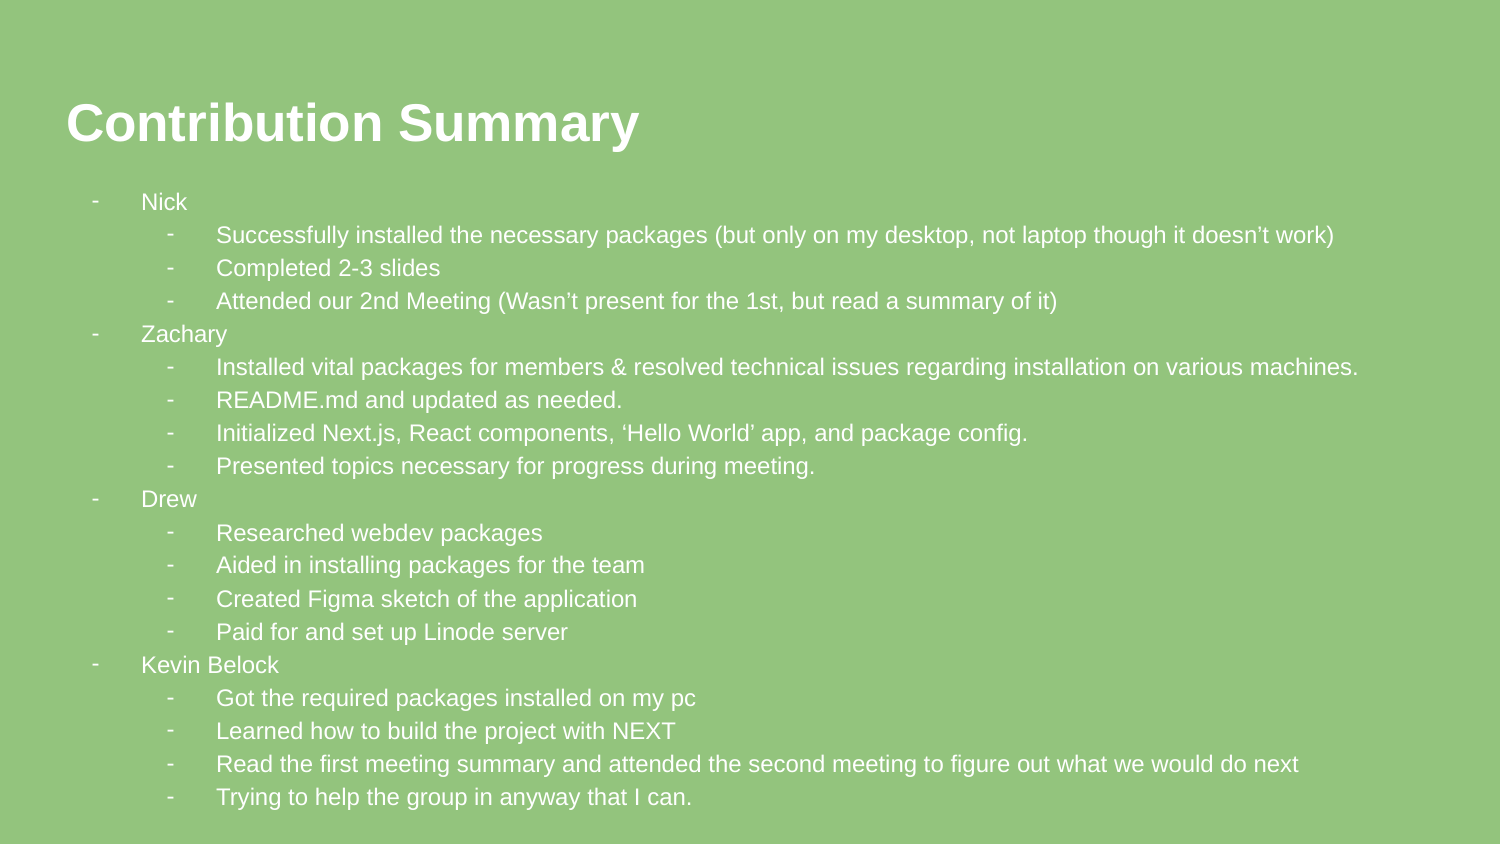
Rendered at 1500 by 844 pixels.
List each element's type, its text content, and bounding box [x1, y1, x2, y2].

title Contribution Summary [51, 72, 1449, 166]
list Nick Successfully installed the necessary packages (but only on my desktop, not laptop though it doesn’t work) Completed 2-3 slides Attended our 2nd Meeting (Wasn’t present for the 1st, but read a summary of it) Zachary Installed vital packages for members & resolved technical issues regarding installation on various machines. README.md and updated as needed. Initialized Next.js, React components, ‘Hello World’ app, and package config. Presented topics necessary for progress during meeting. Drew Researched webdev packages Aided in installing packages for the team Created Figma sketch of the application Paid for and set up Linode server Kevin Belock Got the required packages installed on my pc Learned how to build the project with NEXT Read the first meeting summary and attended the second meeting to figure out what we would do next Trying to help the group in anyway that I can. [51, 166, 1449, 828]
